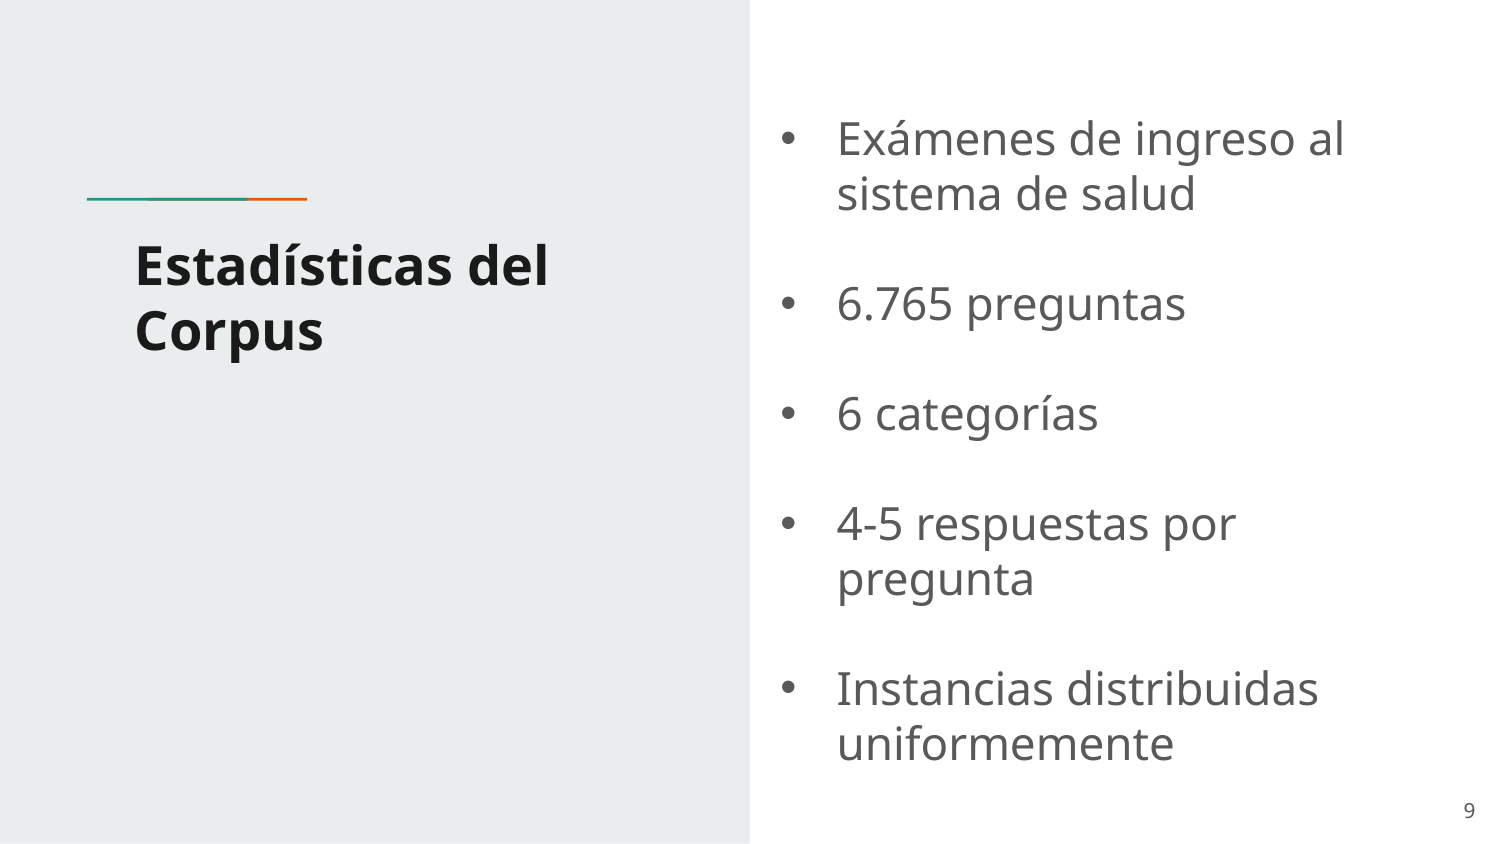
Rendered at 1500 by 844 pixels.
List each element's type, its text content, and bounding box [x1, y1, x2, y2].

subtitle Exámenes de ingreso al sistema de salud 6.765 preguntas 6 categorías 4-5 respuestas por pregunta Instancias distribuidas uniformemente [765, 94, 1463, 783]
title Estadísticas del Corpus [119, 216, 662, 494]
slide_number 9 [1400, 779, 1491, 844]
